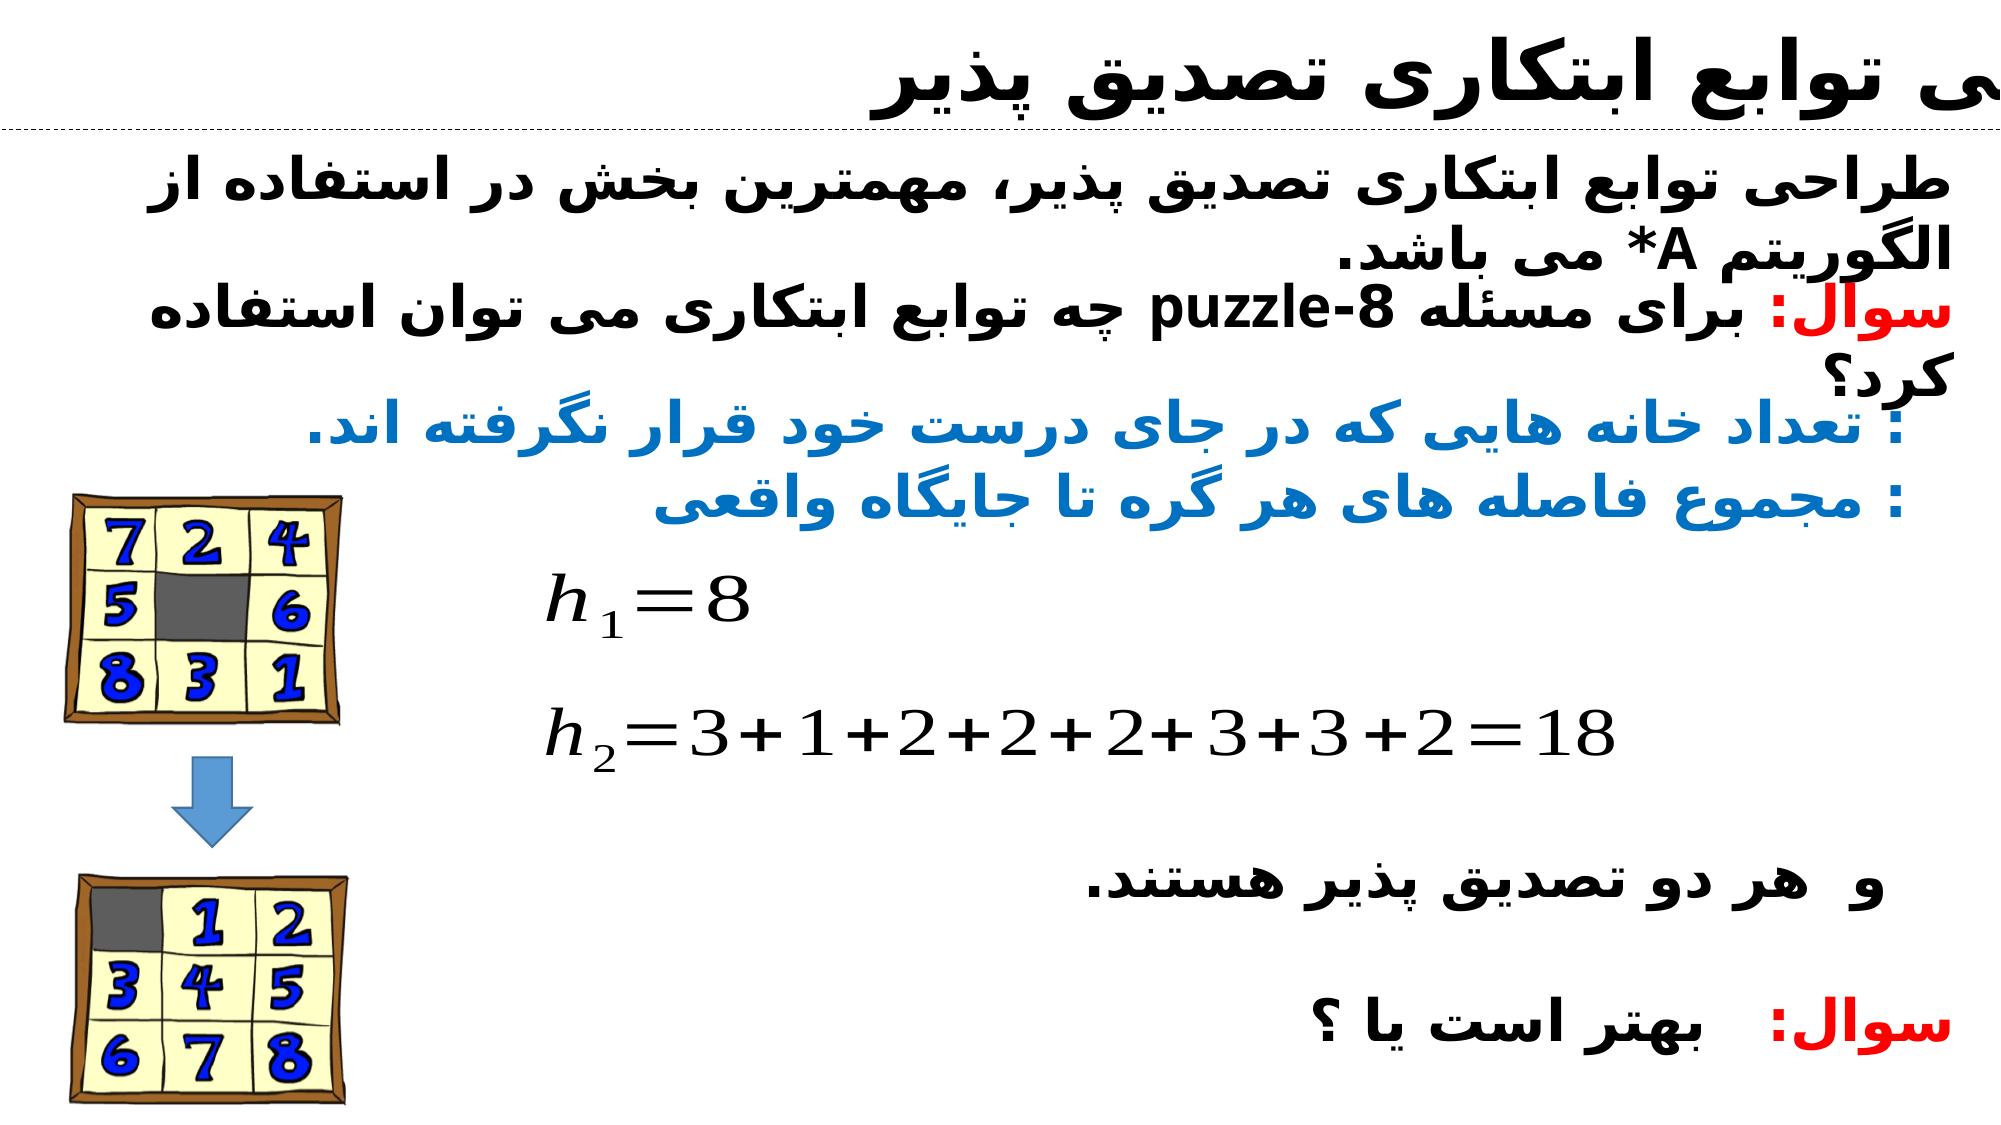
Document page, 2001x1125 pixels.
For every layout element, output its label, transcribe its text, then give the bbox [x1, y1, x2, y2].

text_box [170, 756, 254, 849]
text_box سوال: برای مسئله 8-puzzle چه توابع ابتکاری می توان استفاده کرد؟ [106, 261, 1970, 416]
text_box طراحی توابع ابتکاری تصدیق پذیر، مهمترین بخش در استفاده از الگوریتم A* می باشد. [106, 133, 1970, 261]
text_box طراحی توابع ابتکاری تصدیق پذیر [858, 9, 2000, 125]
picture [60, 483, 364, 739]
picture [60, 865, 364, 1121]
